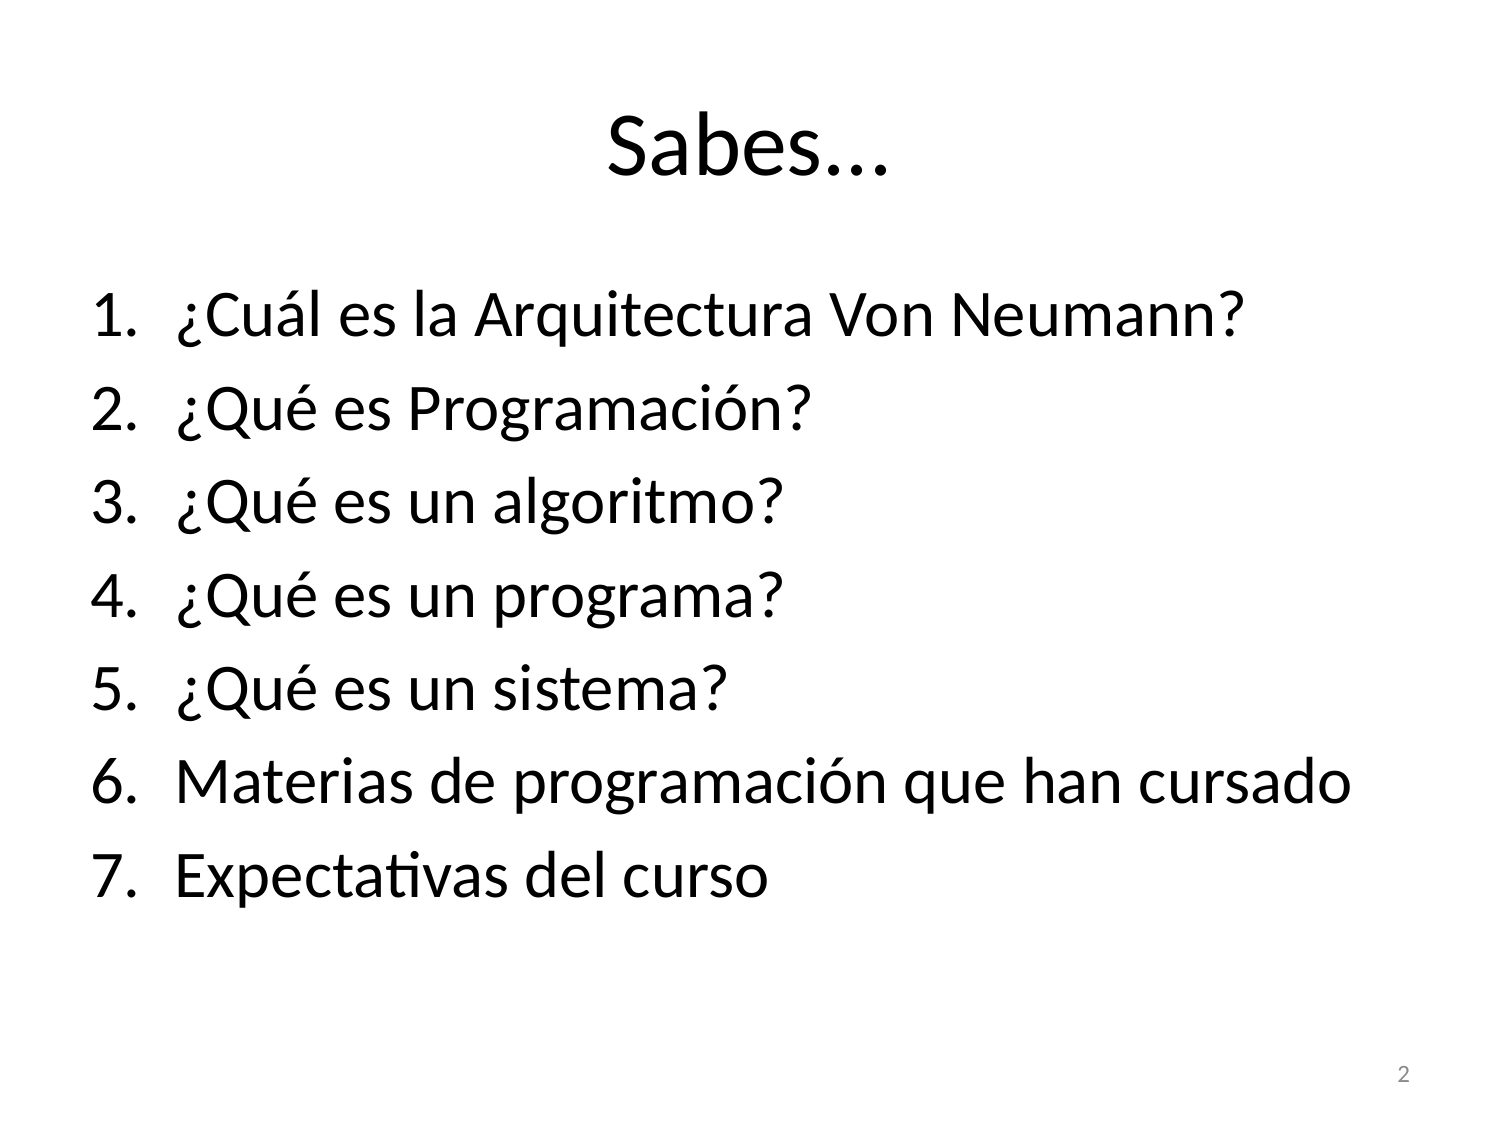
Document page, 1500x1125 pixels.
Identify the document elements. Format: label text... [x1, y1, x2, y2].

slide_number 2 [1074, 1042, 1425, 1103]
list ¿Cuál es la Arquitectura Von Neumann? ¿Qué es Programación? ¿Qué es un algoritmo? ¿Qué es un programa? ¿Qué es un sistema? Materias de programación que han cursado Expectativas del curso [75, 262, 1425, 1005]
title Sabes... [75, 45, 1425, 233]
